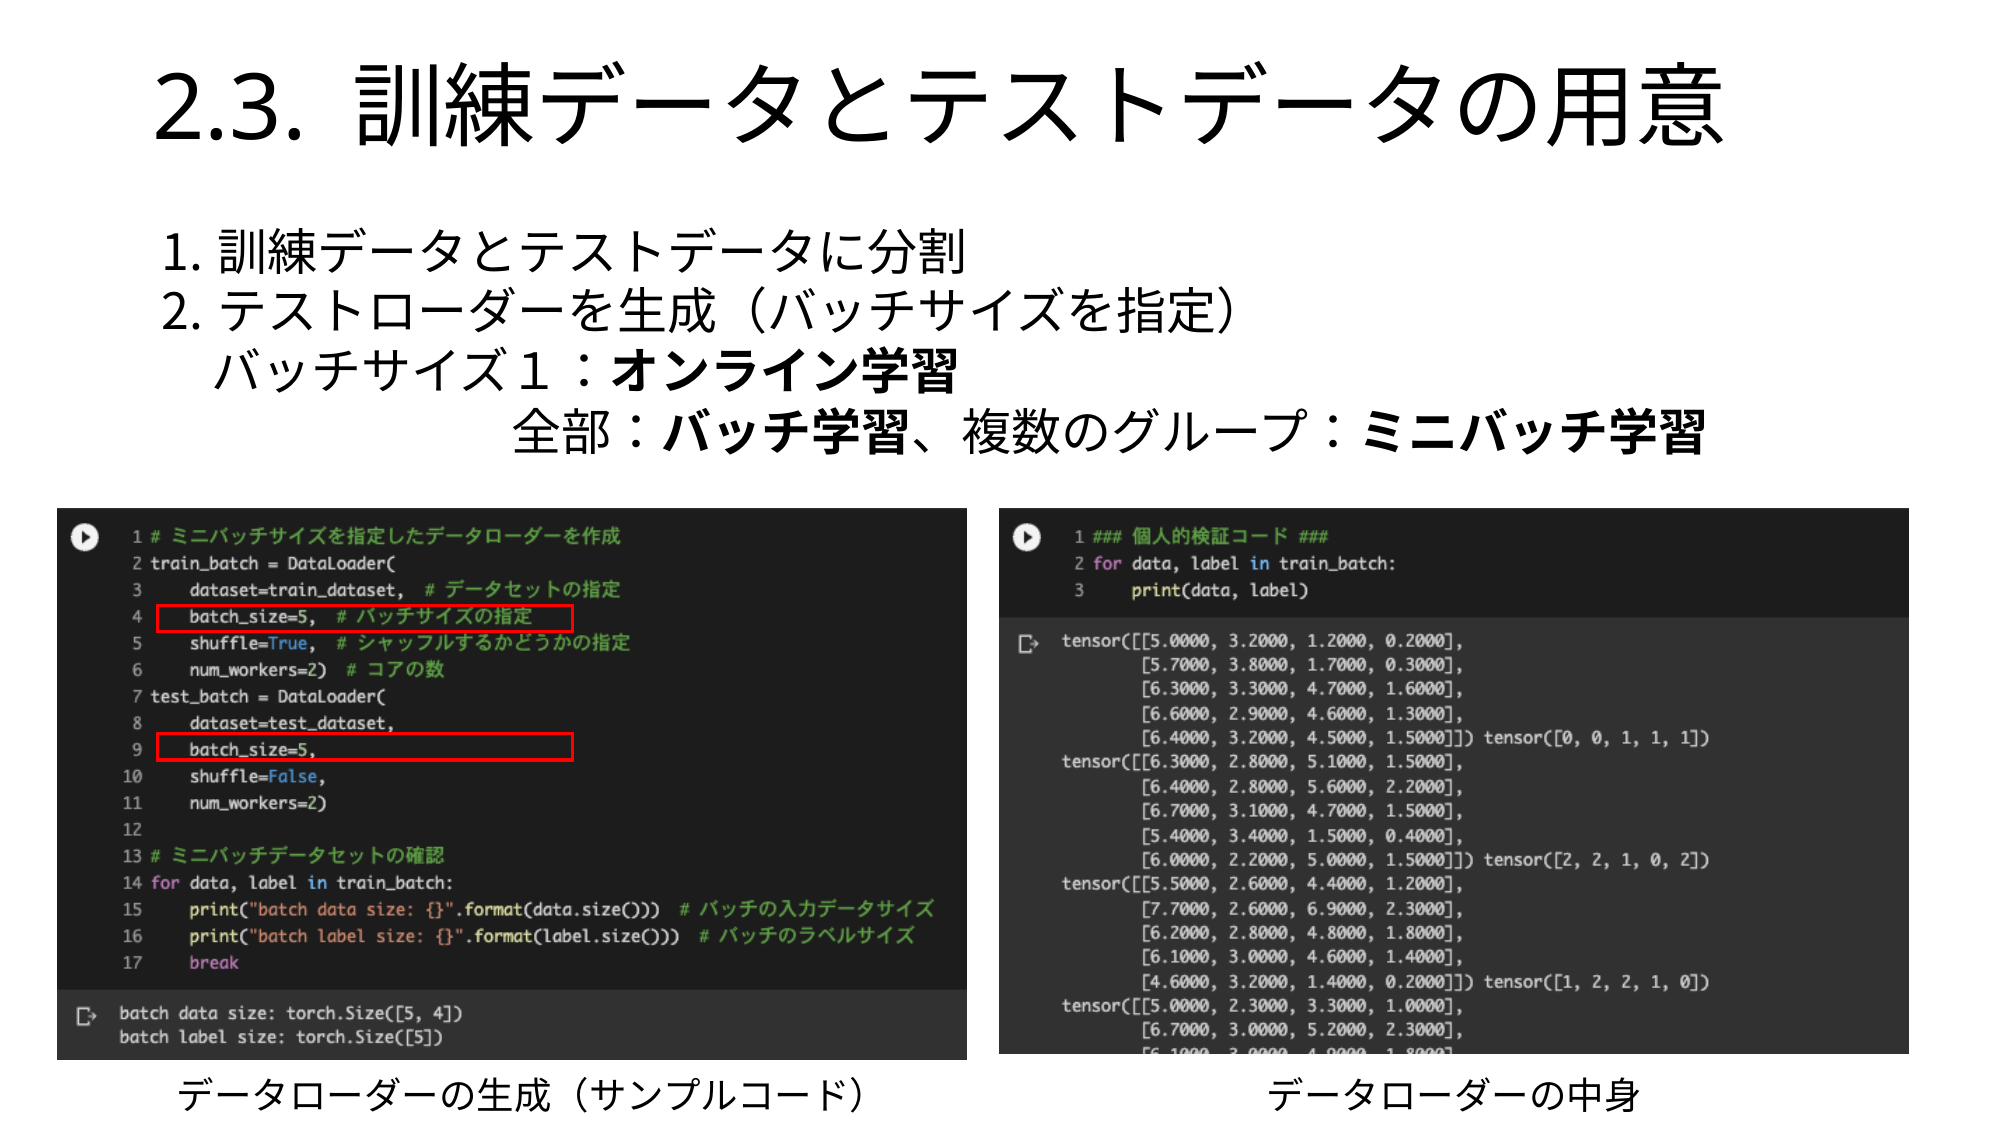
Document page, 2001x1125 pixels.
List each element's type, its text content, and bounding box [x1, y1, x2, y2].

picture [57, 508, 967, 1060]
text_box データローダーの生成（サンプルコード） [161, 1064, 903, 1125]
text_box データローダーの中身 [1251, 1064, 1657, 1125]
text_box 訓練データとテストデータに分割 テストローダーを生成（バッチサイズを指定） バッチサイズ１：オンライン学習 全部：バッチ学習、複数のグループ：ミニバッチ学習 [146, 212, 1724, 468]
title 2.3. 訓練データとテストデータの用意 [137, 1, 1863, 219]
picture [999, 508, 1909, 1054]
